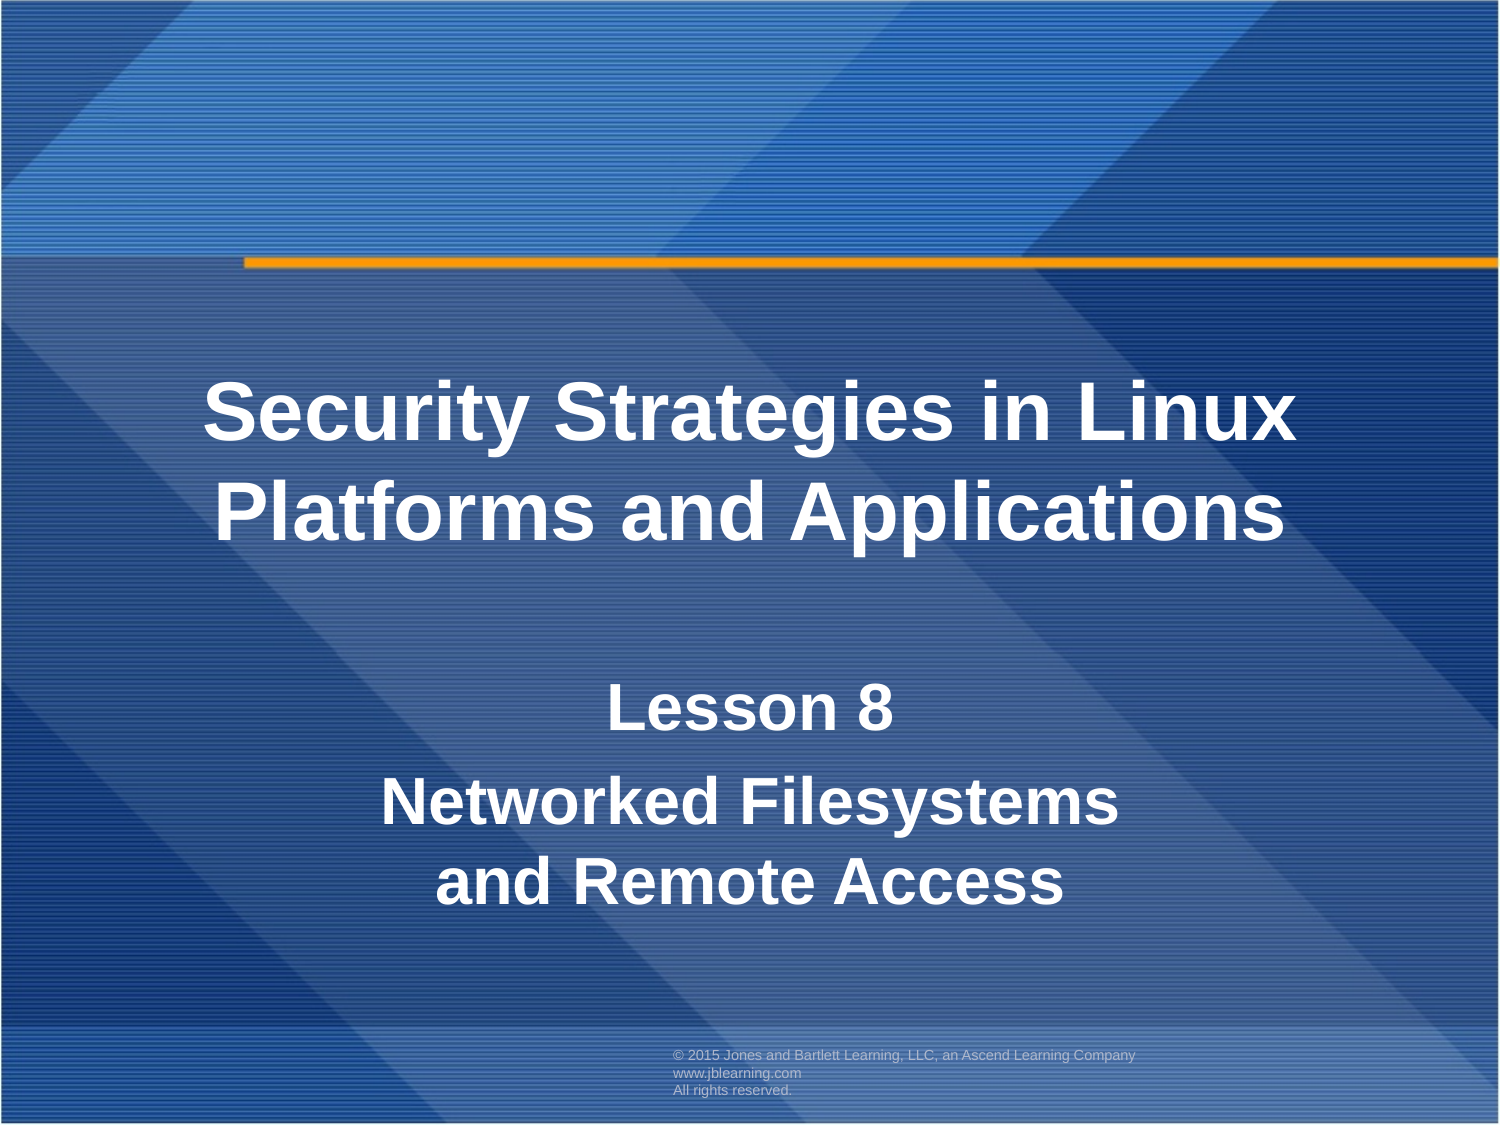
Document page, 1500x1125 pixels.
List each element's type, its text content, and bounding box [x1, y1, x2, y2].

subtitle Security Strategies in Linux Platforms and Applications Lesson 8 Networked Filesystems and Remote Access [65, 349, 1436, 939]
picture [0, 0, 1500, 1125]
